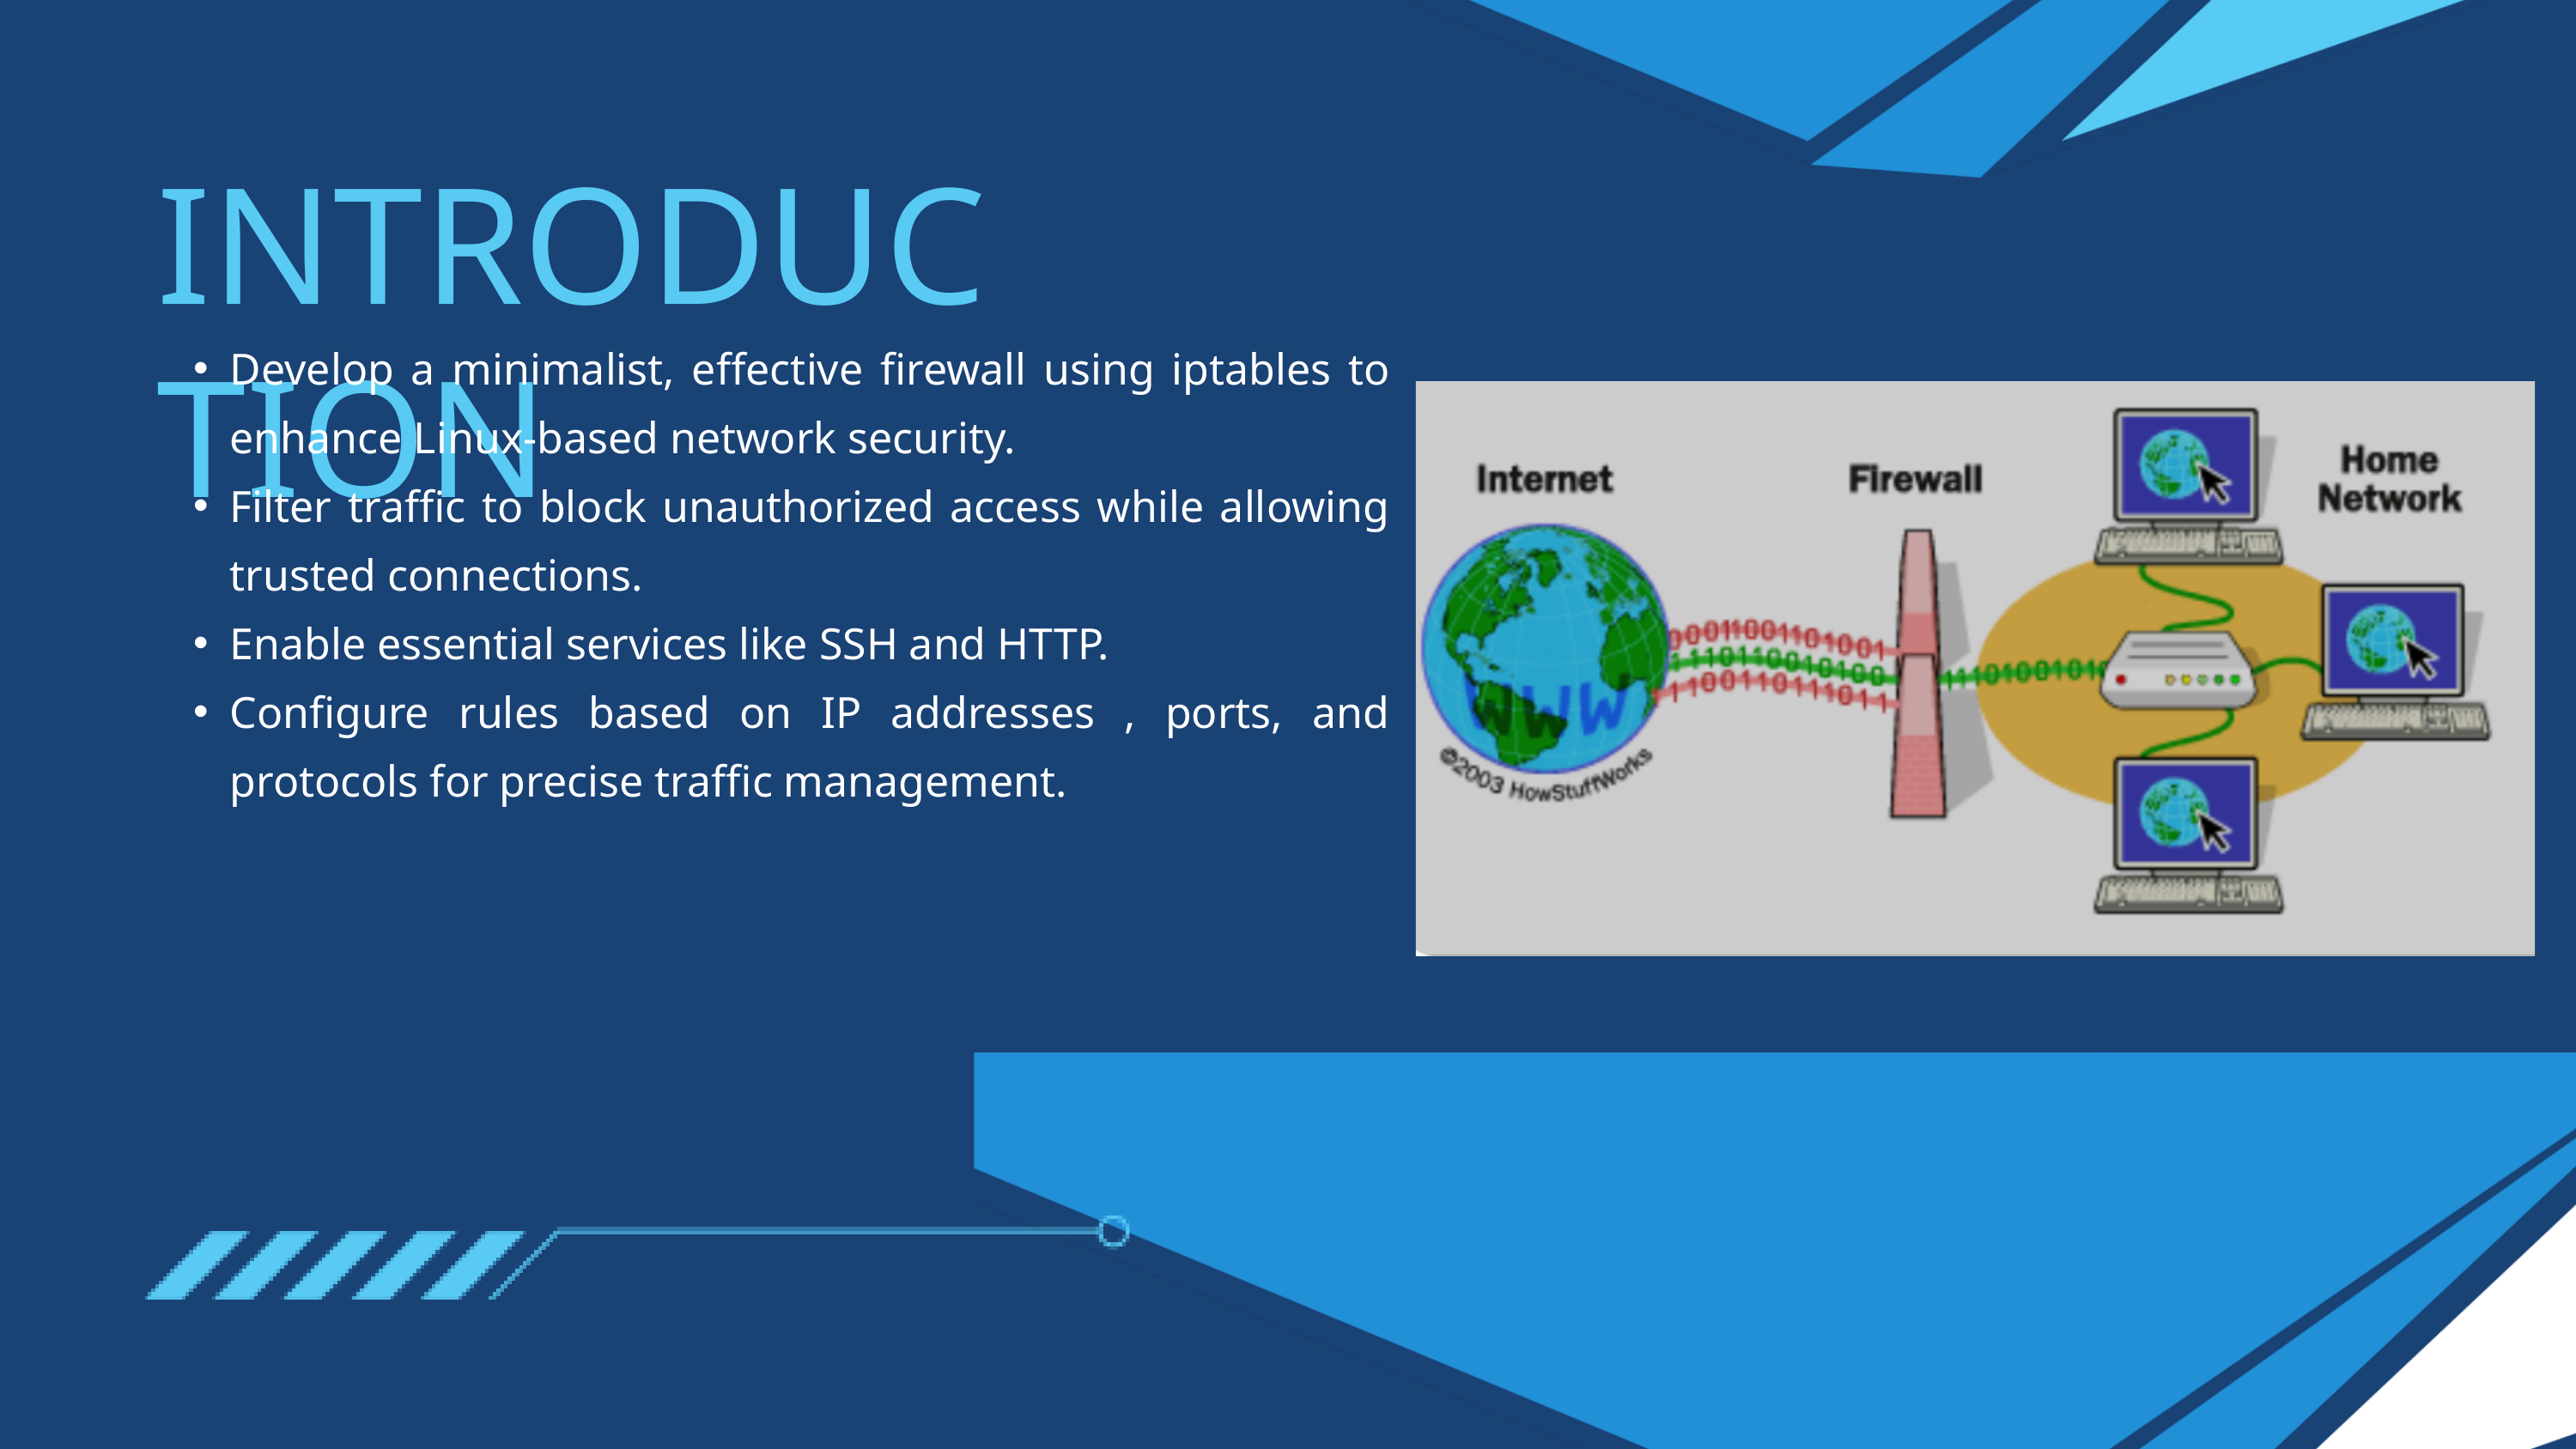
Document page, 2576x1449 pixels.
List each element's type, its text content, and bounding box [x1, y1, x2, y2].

text_box [144, 1212, 1130, 1304]
text_box [846, 0, 2576, 178]
text_box [1415, 381, 2536, 956]
text_box Develop a minimalist, effective firewall using iptables to enhance Linux-based network security. Filter traffic to block unauthorized access while allowing trusted connections. Enable essential services like SSH and HTTP. Configure rules based on IP addresses , ports, and protocols for precise traffic management. [156, 324, 1390, 806]
text_box INTRODUCTION [156, 143, 1070, 324]
text_box [974, 1052, 2576, 1449]
